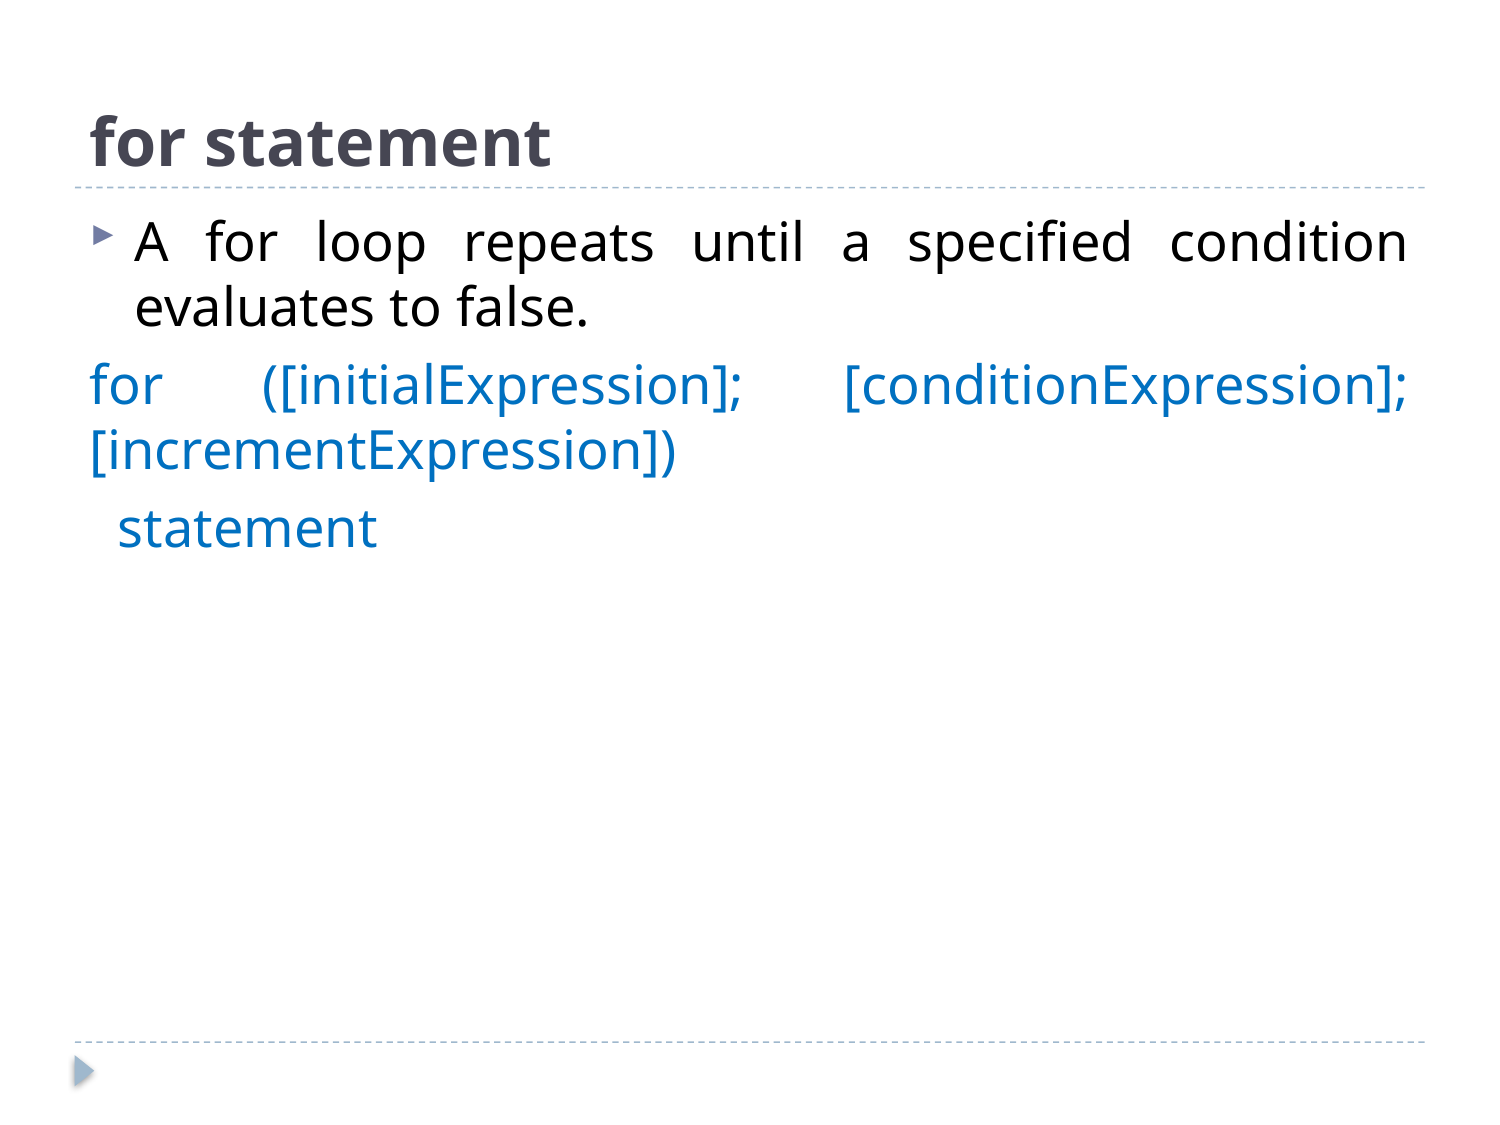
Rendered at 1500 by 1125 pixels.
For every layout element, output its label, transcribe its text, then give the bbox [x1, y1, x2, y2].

list A for loop repeats until a specified condition evaluates to false. for ([initialExpression]; [conditionExpression]; [incrementExpression]) statement [75, 200, 1425, 1010]
title for statement [75, 24, 1425, 188]
